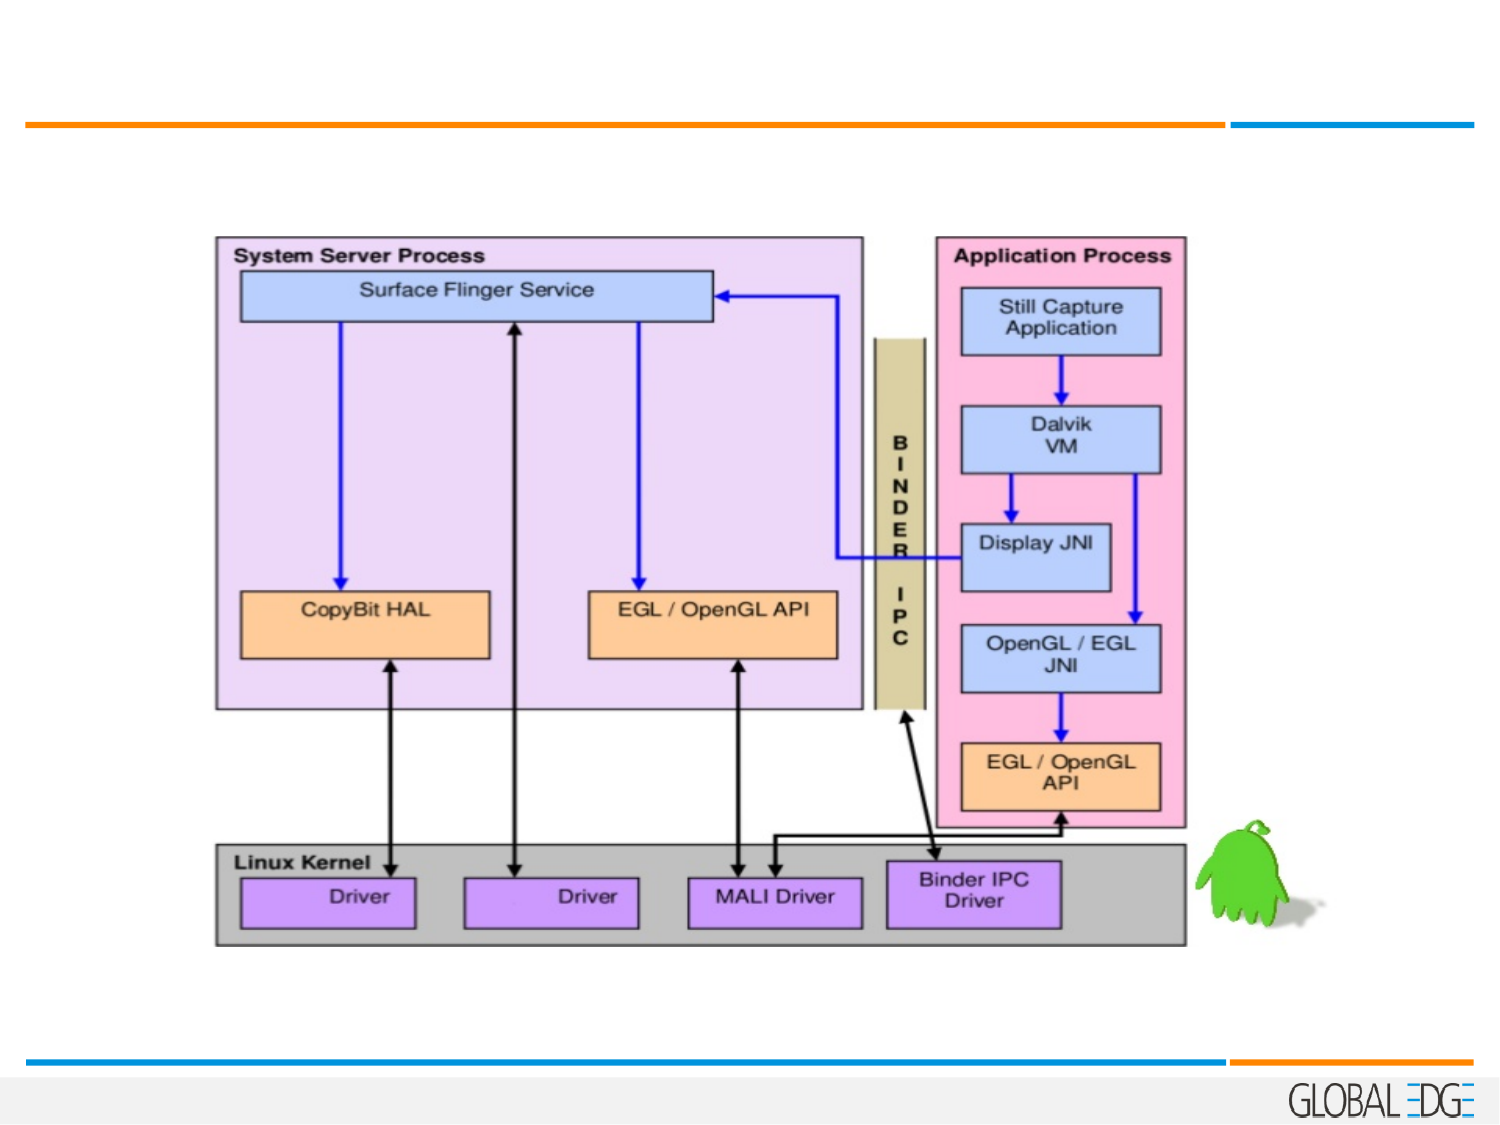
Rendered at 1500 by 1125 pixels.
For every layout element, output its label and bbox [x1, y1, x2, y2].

picture [1289, 1083, 1474, 1118]
picture [210, 235, 1349, 947]
